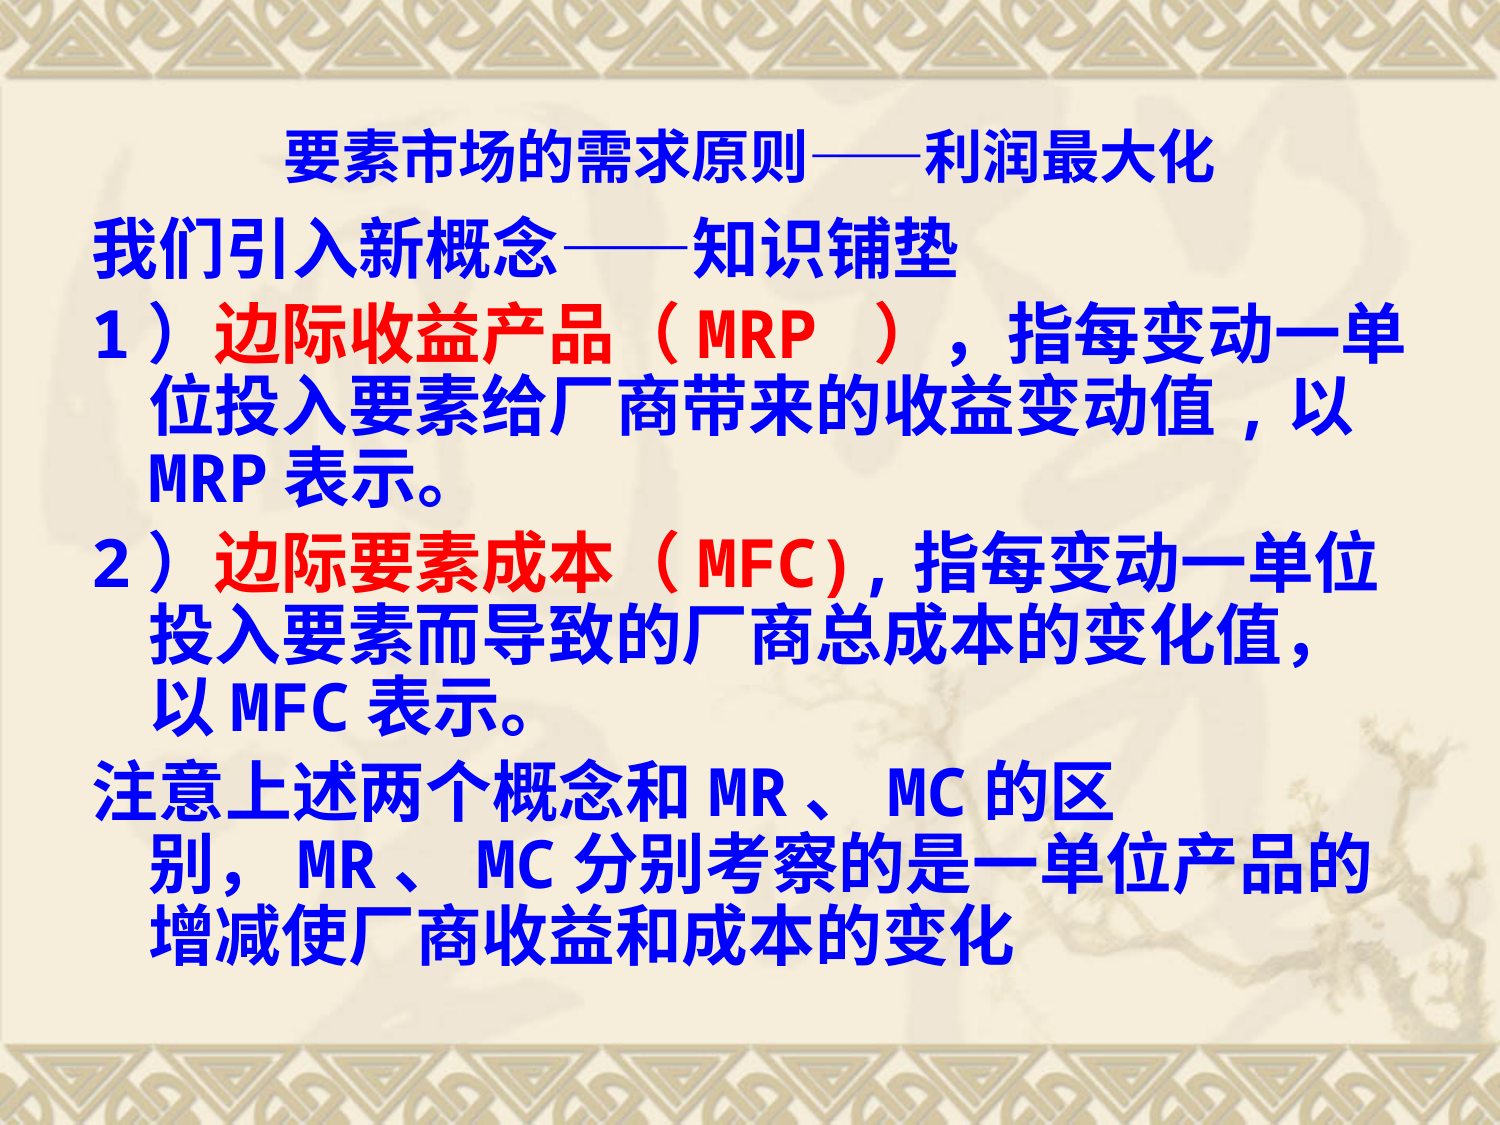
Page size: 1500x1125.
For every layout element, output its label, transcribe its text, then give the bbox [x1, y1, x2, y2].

list 我们引入新概念——知识铺垫 1）边际收益产品（MRP ），指每变动一单位投入要素给厂商带来的收益变动值,以MRP表示。 2）边际要素成本（MFC),指每变动一单位投入要素而导致的厂商总成本的变化值，以MFC表示。 注意上述两个概念和MR、MC的区别，MR、MC分别考察的是一单位产品的增减使厂商收益和成本的变化 [76, 208, 1427, 1035]
picture [0, 0, 1500, 1125]
title 要素市场的需求原则——利润最大化 [53, 113, 1447, 197]
